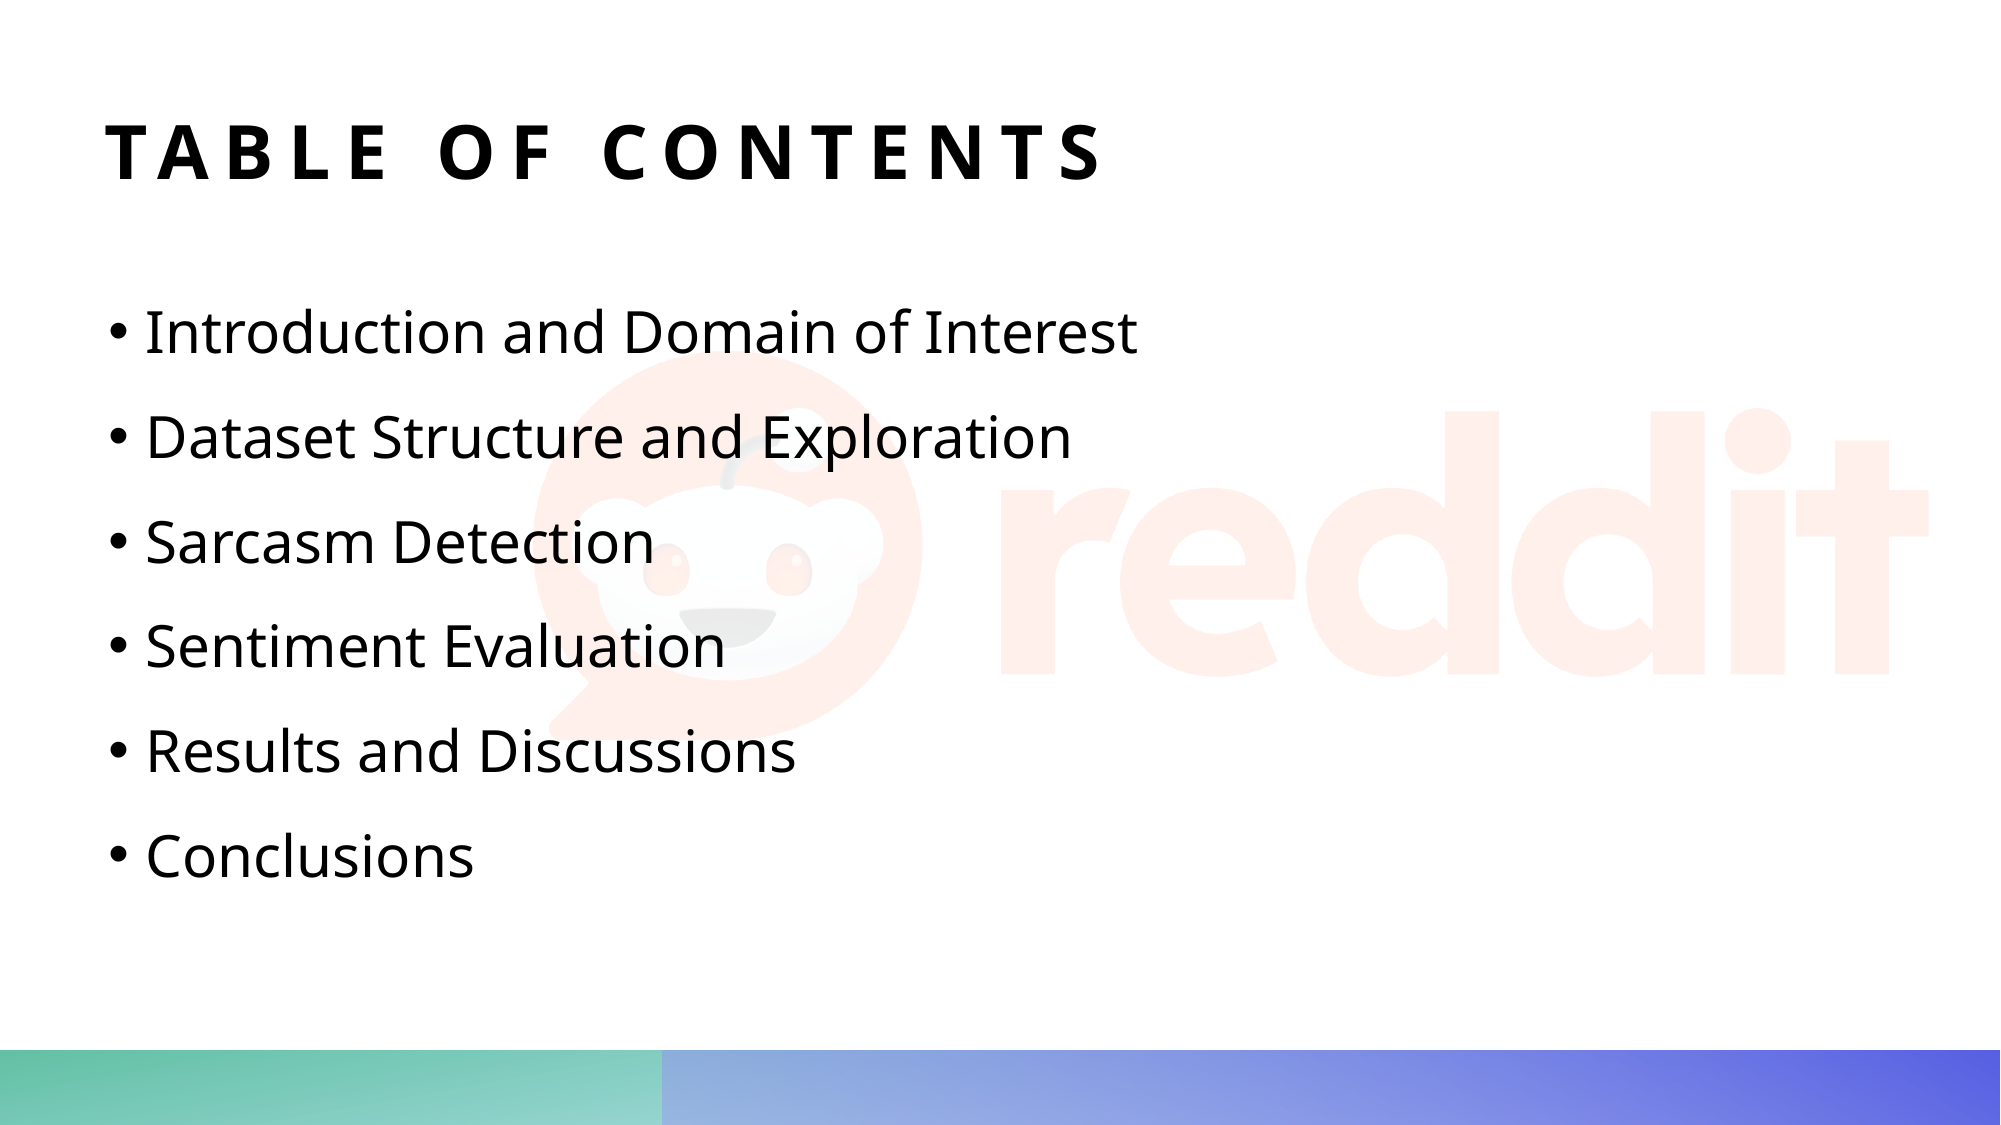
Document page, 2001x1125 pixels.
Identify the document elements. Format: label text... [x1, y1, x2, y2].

list Introduction and Domain of Interest Dataset Structure and Exploration Sarcasm Detection Sentiment Evaluation Results and Discussions Conclusions [108, 281, 1907, 996]
title Table of contents [104, 48, 1867, 251]
